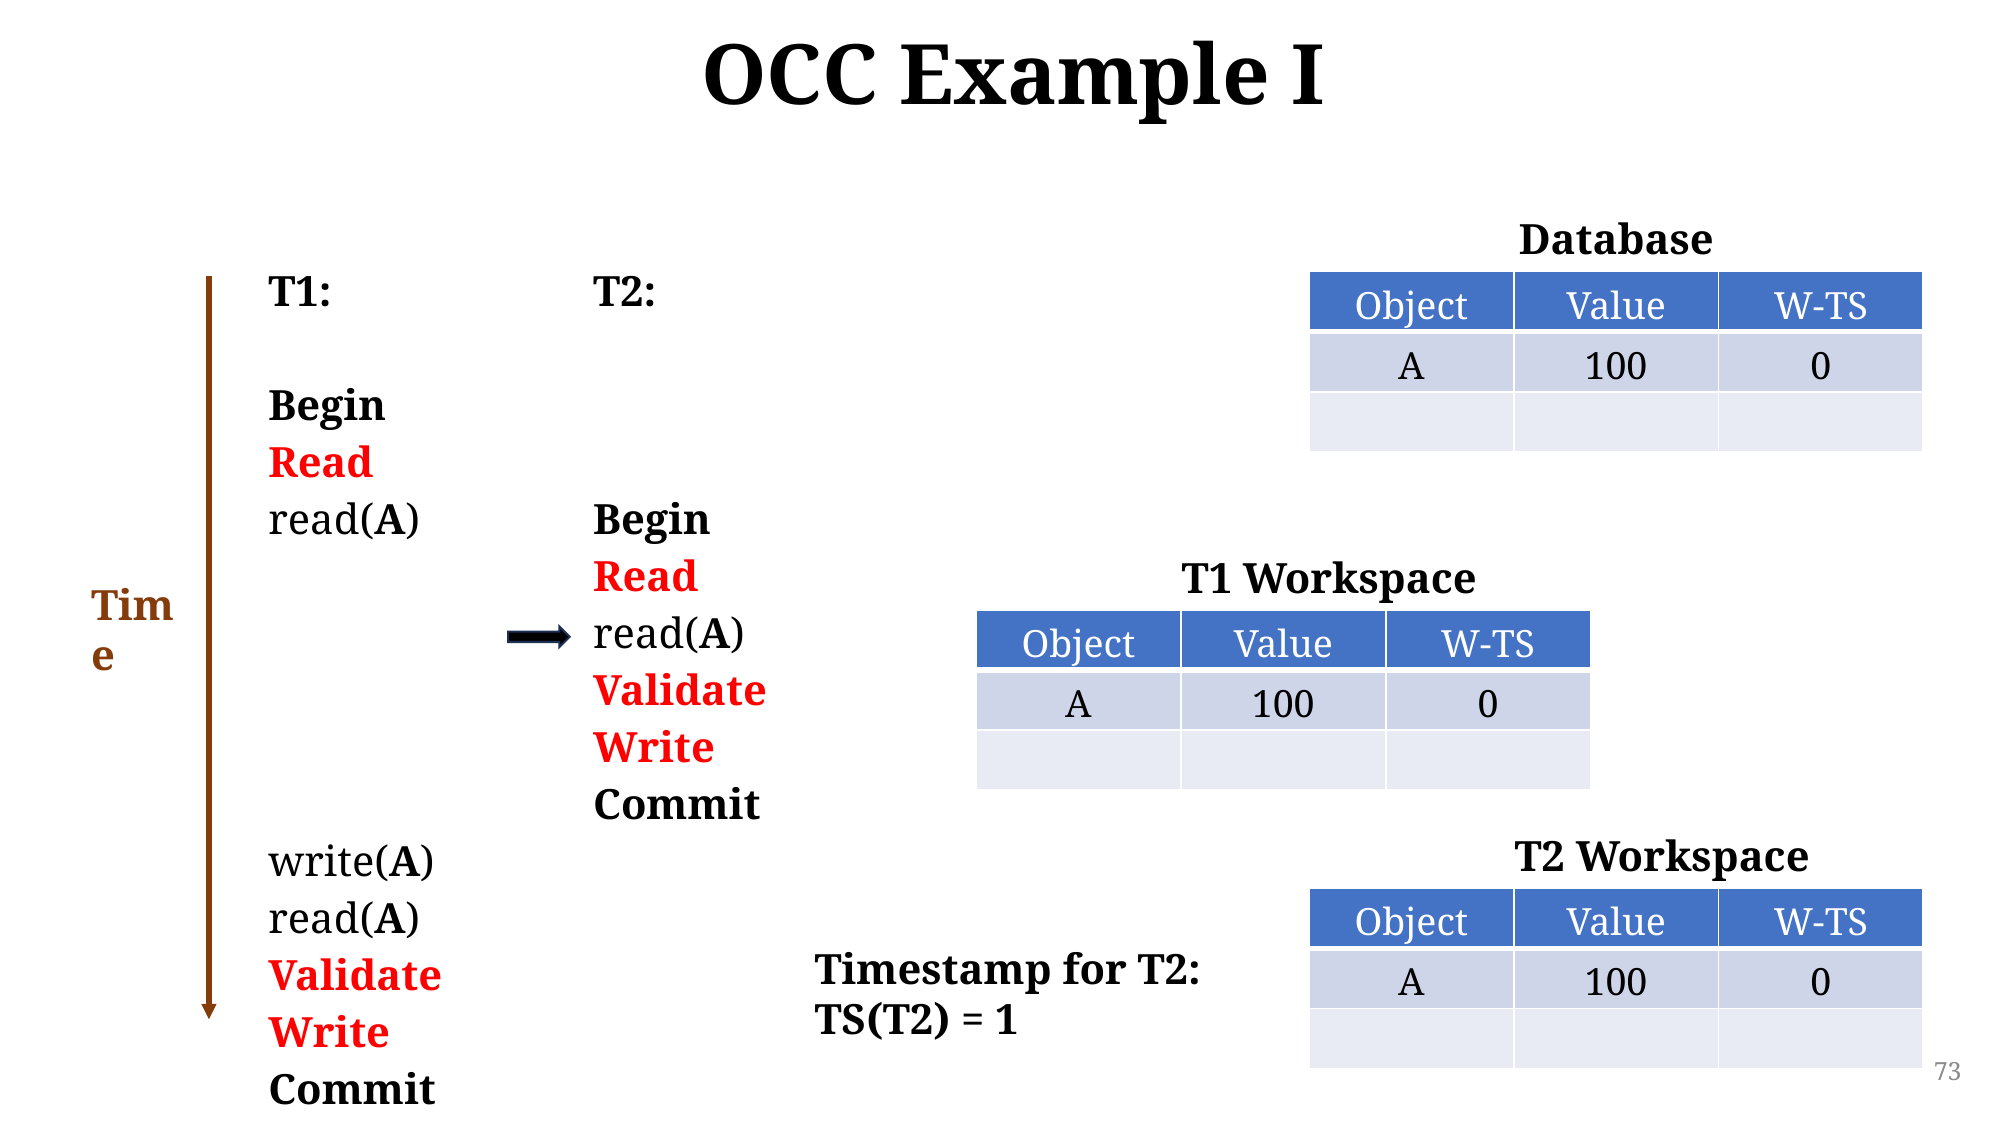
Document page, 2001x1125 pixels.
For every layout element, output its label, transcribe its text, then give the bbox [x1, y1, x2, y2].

title OCC Example I [150, 3, 1876, 152]
table_cell A [1310, 951, 1513, 1008]
text_box Database [1503, 205, 1729, 271]
table_header Value [1182, 611, 1385, 667]
text_box Timestamp for T2: TS(T2) = 1 [799, 935, 1216, 1050]
table_cell 100 [1182, 673, 1385, 729]
table_header Object [1310, 272, 1513, 329]
table_header W-TS [1387, 611, 1590, 667]
table_header T2: Begin Read read(A) Validate Write Commit [578, 254, 886, 1124]
table_header Object [977, 611, 1180, 667]
table_cell [1515, 393, 1718, 451]
table_header Value [1515, 889, 1718, 946]
table_cell [1310, 393, 1513, 451]
slide_number 73 [1526, 1042, 1977, 1103]
table_cell [977, 731, 1180, 789]
table_header Value [1515, 272, 1718, 329]
table_cell [1310, 1009, 1513, 1068]
table_cell 0 [1719, 334, 1922, 391]
text_box T1 Workspace [1166, 544, 1492, 610]
table_header T1: Begin Read read(A) write(A) read(A) Validate Write Commit [253, 254, 578, 1124]
table_cell A [977, 673, 1180, 729]
table_cell 0 [1387, 673, 1590, 729]
table_header W-TS [1719, 889, 1922, 946]
table_cell 100 [1515, 334, 1718, 391]
table_cell A [1310, 334, 1513, 391]
table_cell [1182, 731, 1385, 789]
table_cell [1719, 393, 1922, 451]
table_cell [1387, 731, 1590, 789]
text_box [76, 275, 211, 1020]
text_box T2 Workspace [1499, 822, 1825, 888]
table_cell 100 [1515, 951, 1718, 1008]
text_box [507, 624, 572, 650]
table_cell [1719, 1009, 1922, 1068]
table_header W-TS [1719, 272, 1922, 329]
table_cell 0 [1719, 951, 1922, 1008]
table_header Object [1310, 889, 1513, 946]
table_cell [1515, 1009, 1718, 1068]
